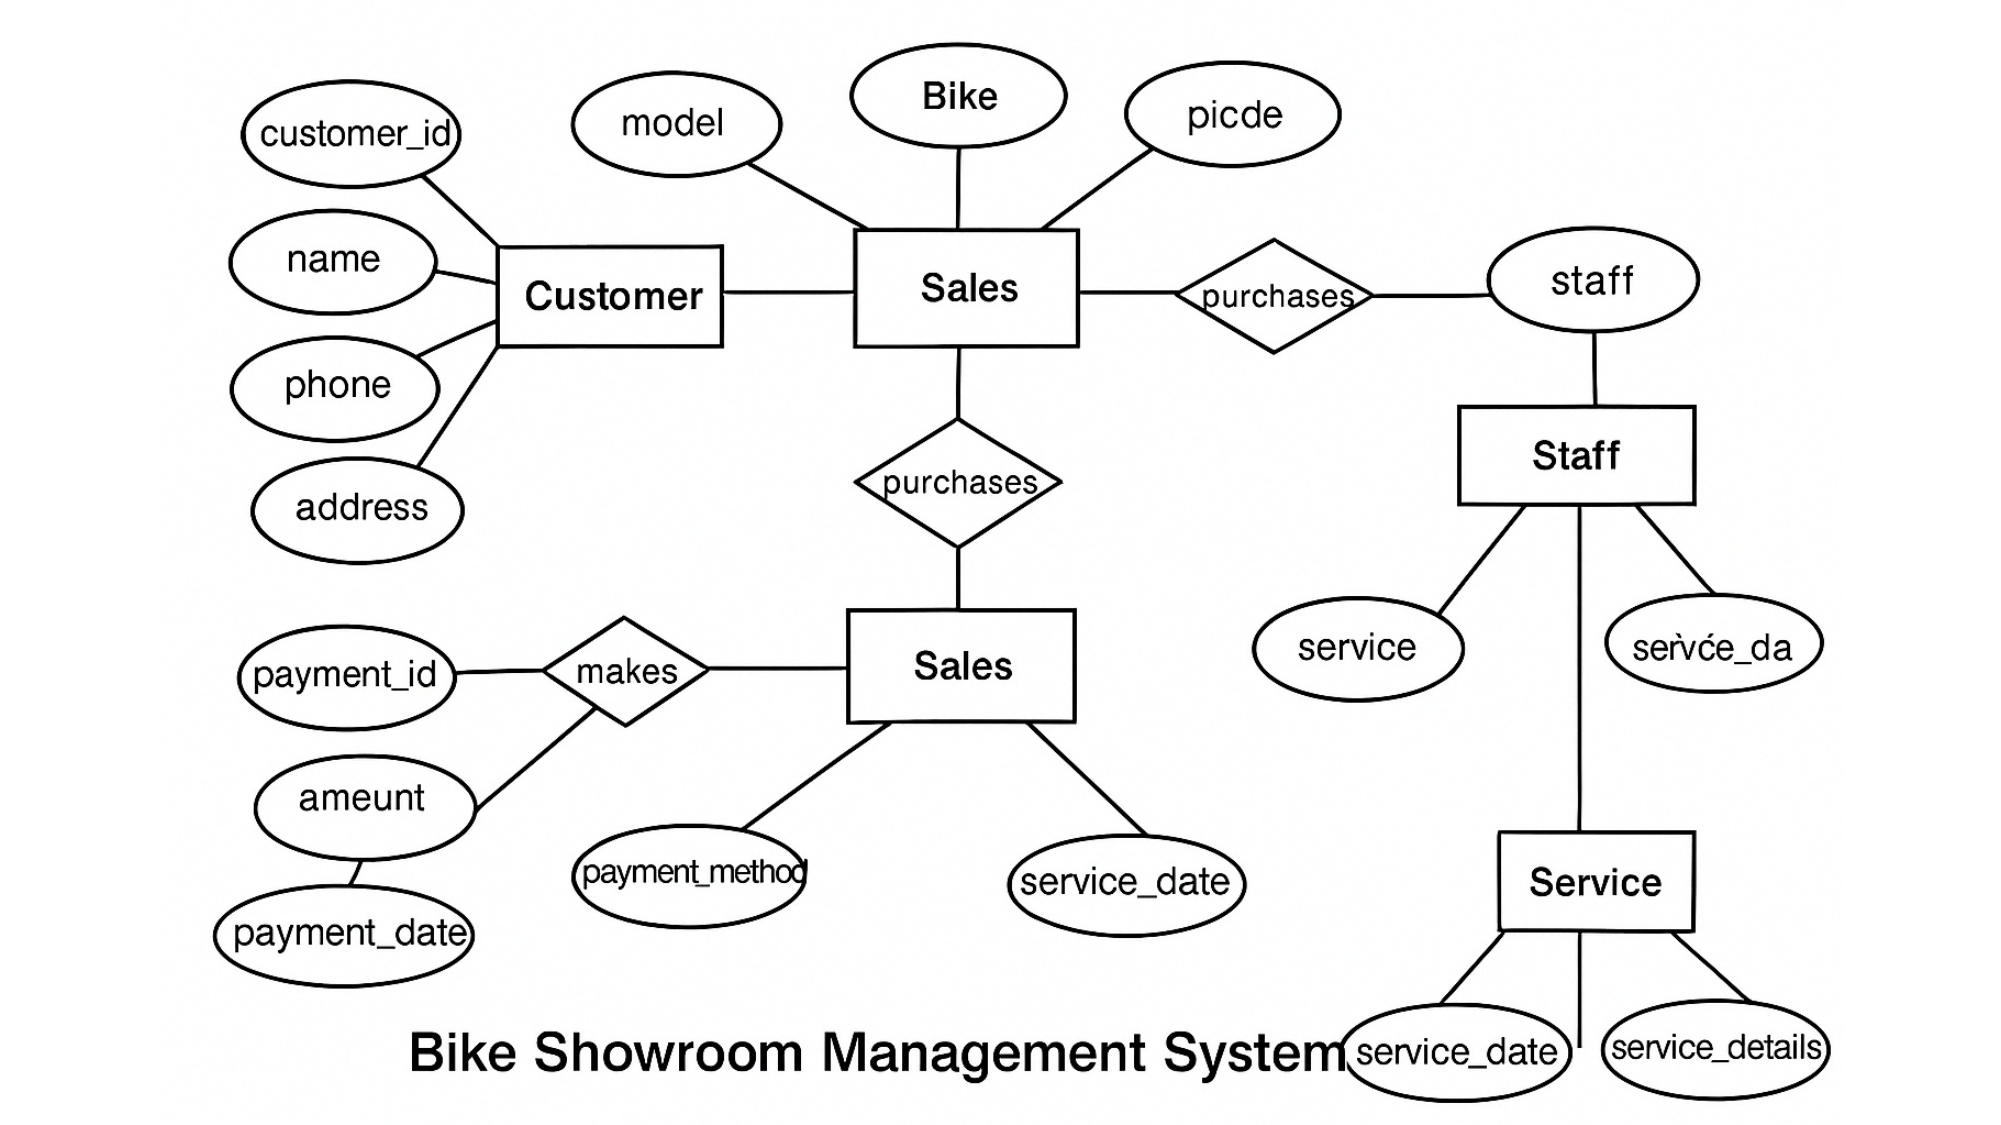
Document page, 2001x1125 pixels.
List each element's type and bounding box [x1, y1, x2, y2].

picture [155, 0, 1845, 1125]
